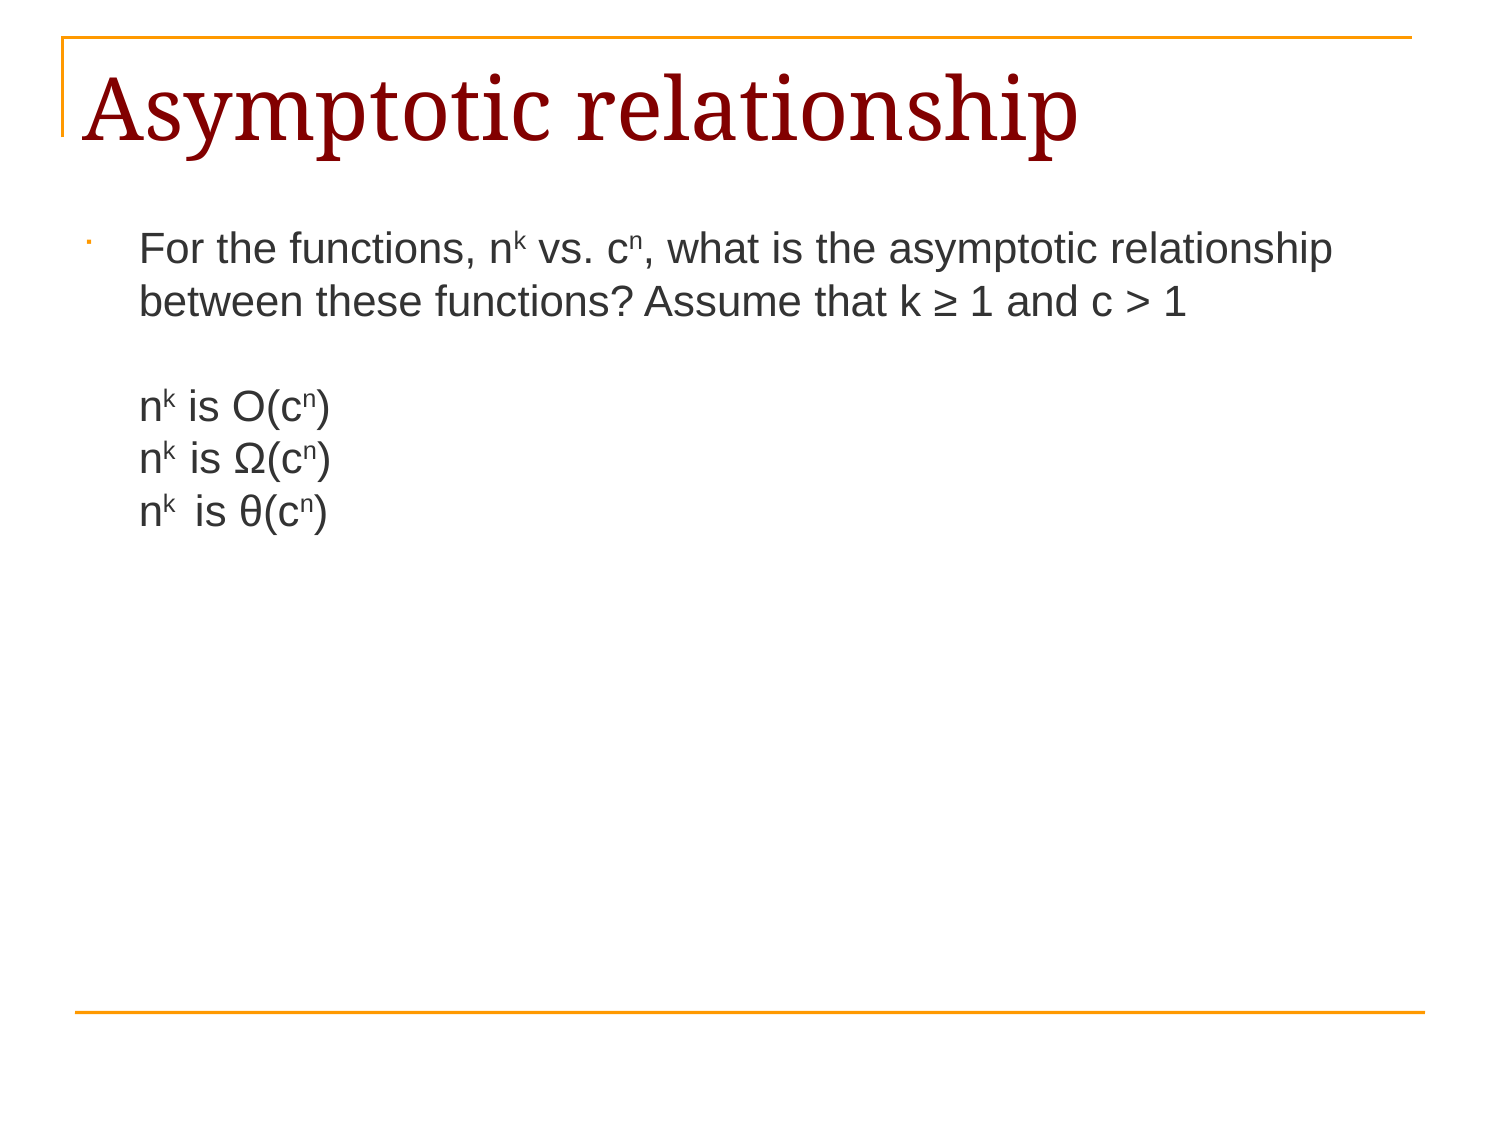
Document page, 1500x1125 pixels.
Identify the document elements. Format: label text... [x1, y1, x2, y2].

title Asymptotic relationship [74, 45, 1426, 201]
list For the functions, nk vs. cn, what is the asymptotic relationship between these functions? Assume that k ≥ 1 and c > 1 nk is O(cn) nk is Ω(cn) nk is θ(cn) [74, 211, 1426, 994]
